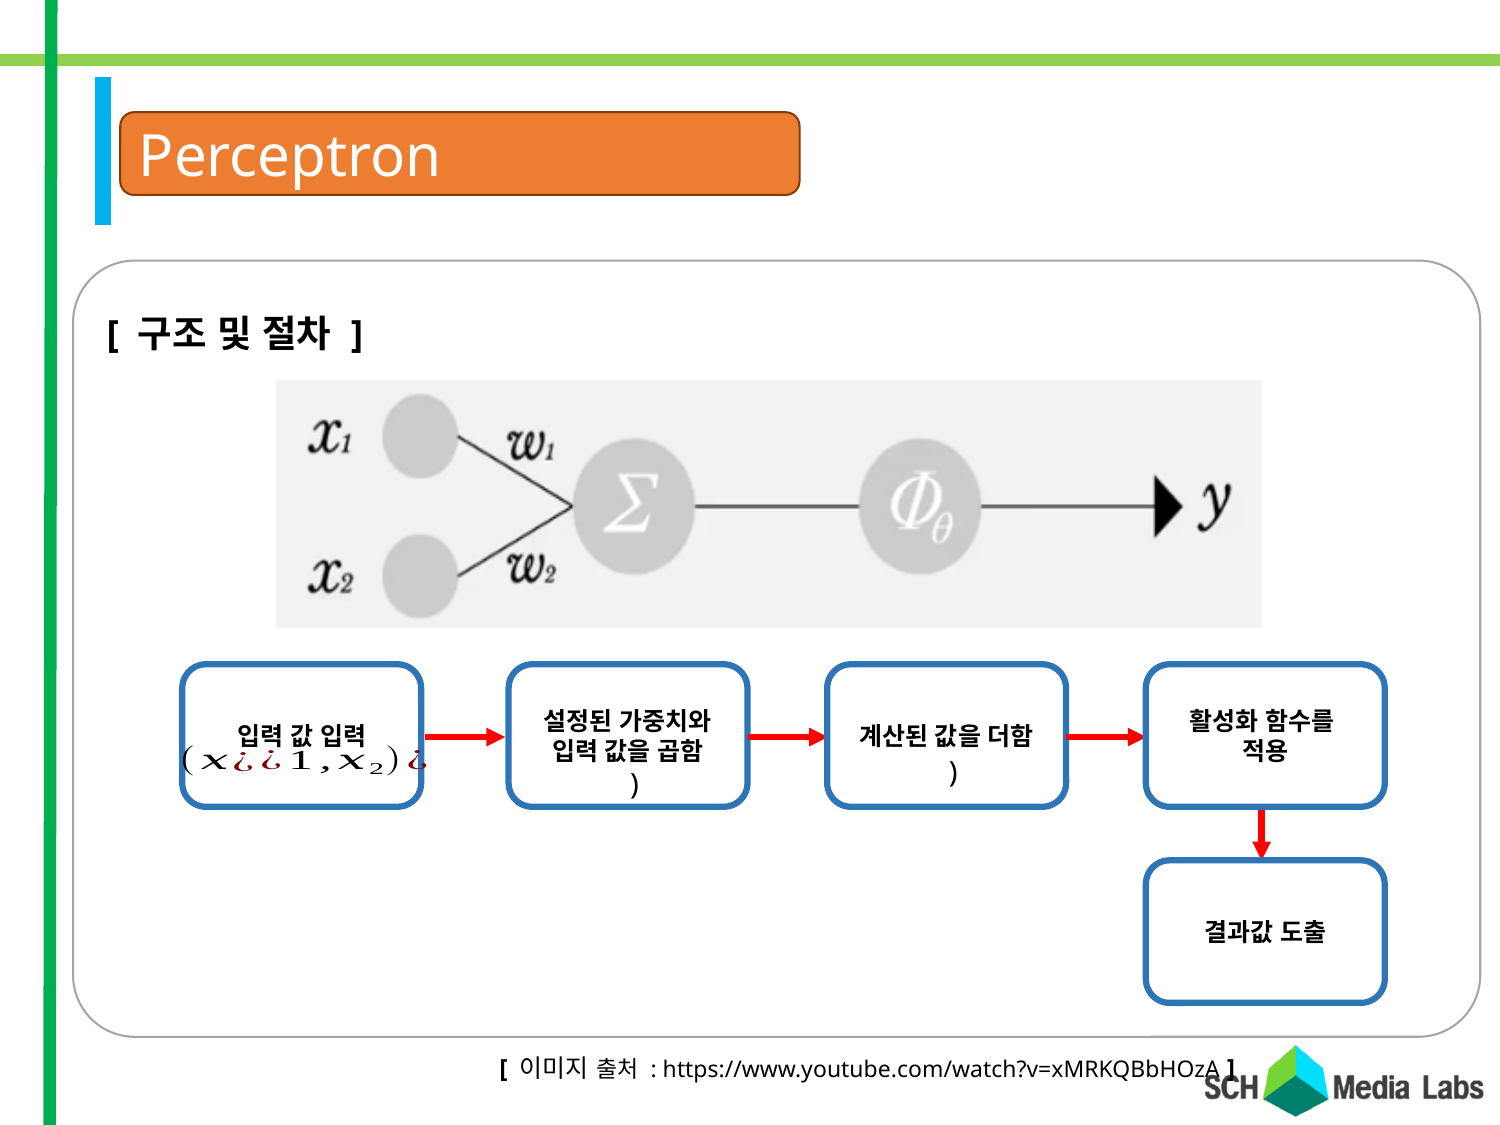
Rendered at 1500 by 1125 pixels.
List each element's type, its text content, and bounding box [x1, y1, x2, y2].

text_box [ 구조 및 절차 ] [91, 302, 1043, 363]
text_box 활성화 함수를 적용 [1144, 663, 1386, 808]
text_box 계산된 값을 더함 [826, 663, 1068, 808]
text_box 설정된 가중치와 입력 값을 곱함 [507, 663, 749, 808]
picture [1186, 1038, 1500, 1125]
picture [276, 380, 1262, 628]
text_box 입력 값 입력 [181, 663, 423, 808]
text_box [ 이미지 출처 : https://www.youtube.com/watch?v=xMRKQBbHOzA ] [482, 1045, 1252, 1090]
text_box 결과값 도출 [1144, 859, 1386, 1004]
text_box Perceptron [119, 111, 801, 196]
